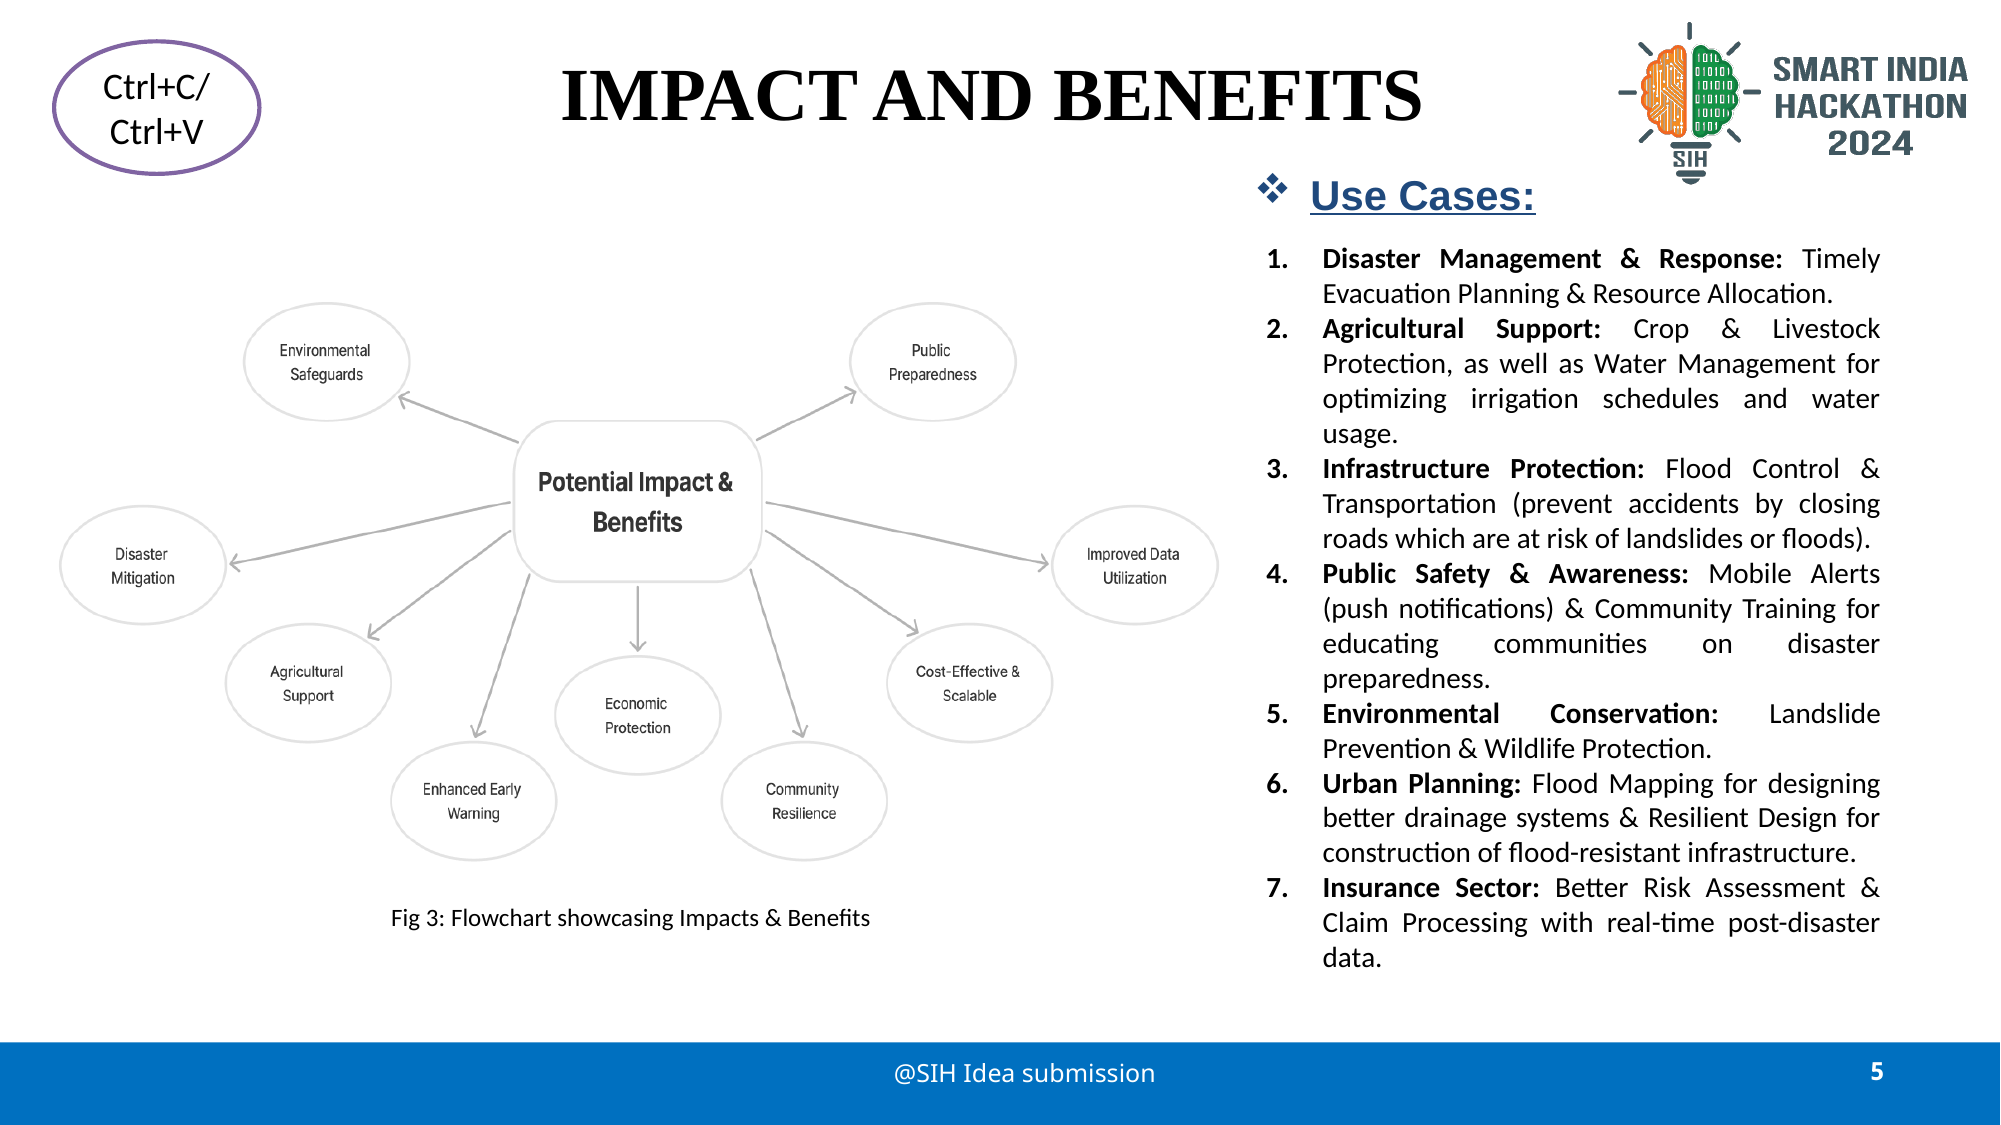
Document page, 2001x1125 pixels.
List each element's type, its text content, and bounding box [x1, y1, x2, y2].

title IMPACT AND BENEFITS [92, 0, 1893, 185]
text_box Ctrl+C/Ctrl+V [52, 39, 262, 176]
text_box Use Cases: [1239, 161, 1860, 227]
text_box [0, 1042, 2000, 1125]
text_box Disaster Management & Response: Timely Evacuation Planning & Resource Allocation. Agricultural Support: Crop & Livestock Protection, as well as Water Management for optimizing irrigation schedules and water usage. Infrastructure Protection: Flood Control & Transportation (prevent accidents by closing roads which are at risk of landslides or floods). Public Safety & Awareness: Mobile Alerts (push notifications) & Community Training for educating communities on disaster preparedness. Environmental Conservation: Landslide Prevention & Wildlife Protection. Urban Planning: Flood Mapping for designing better drainage systems & Resilient Design for construction of flood-resistant infrastructure. Insurance Sector: Better Risk Assessment & Claim Processing with real-time post-disaster data. [1251, 232, 1896, 981]
picture [30, 254, 1254, 895]
slide_number 5 [1433, 1042, 1900, 1103]
picture [1607, 13, 1977, 202]
footer @SIH Idea submission [762, 1042, 1289, 1103]
text_box Fig 3: Flowchart showcasing Impacts & Benefits [376, 904, 897, 939]
